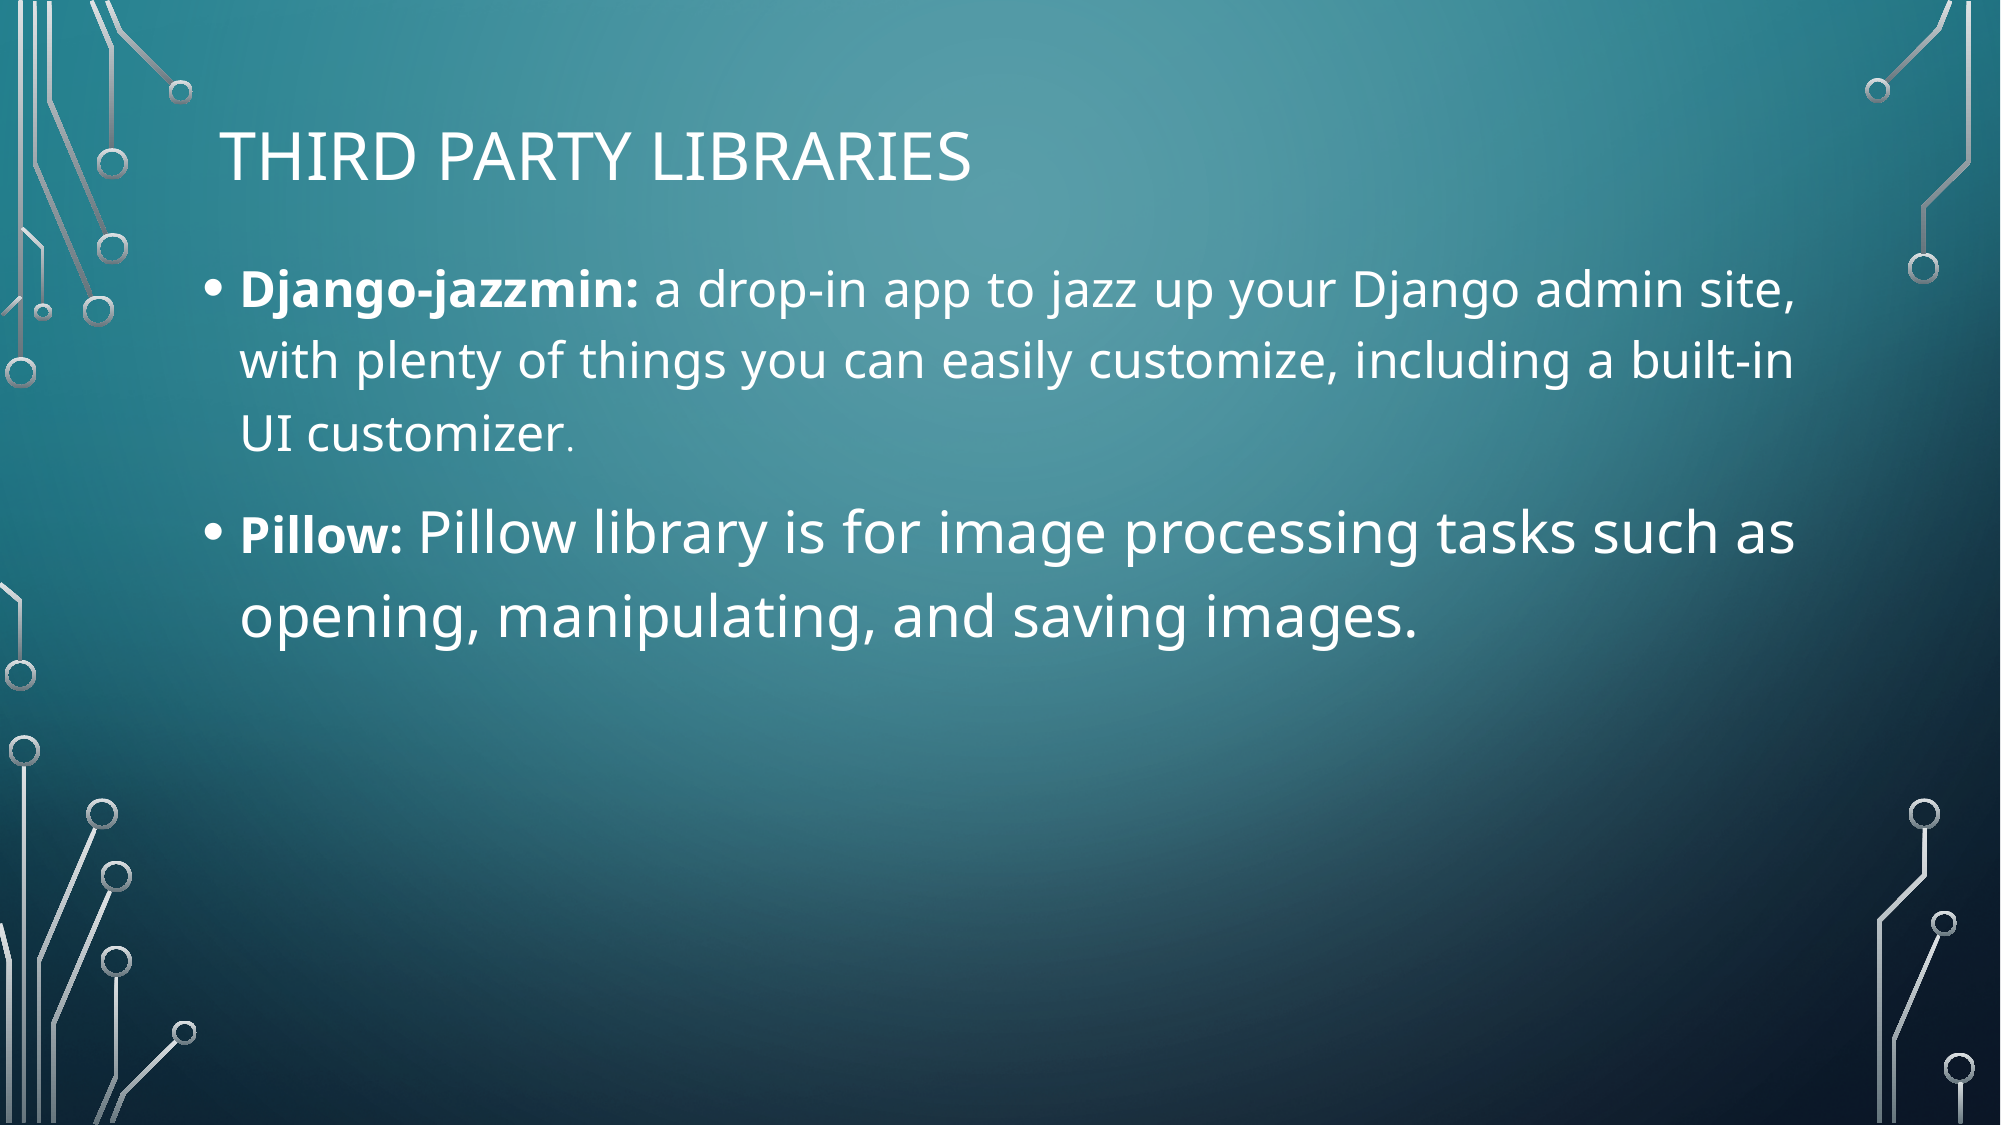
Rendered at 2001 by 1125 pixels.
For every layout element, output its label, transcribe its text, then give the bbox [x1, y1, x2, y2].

title third party libraries [187, 81, 1813, 237]
list Django-jazzmin: a drop-in app to jazz up your Django admin site, with plenty of things you can easily customize, including a built-in UI customizer. Pillow: Pillow library is for image processing tasks such as opening, manipulating, and saving images. [187, 237, 1813, 950]
